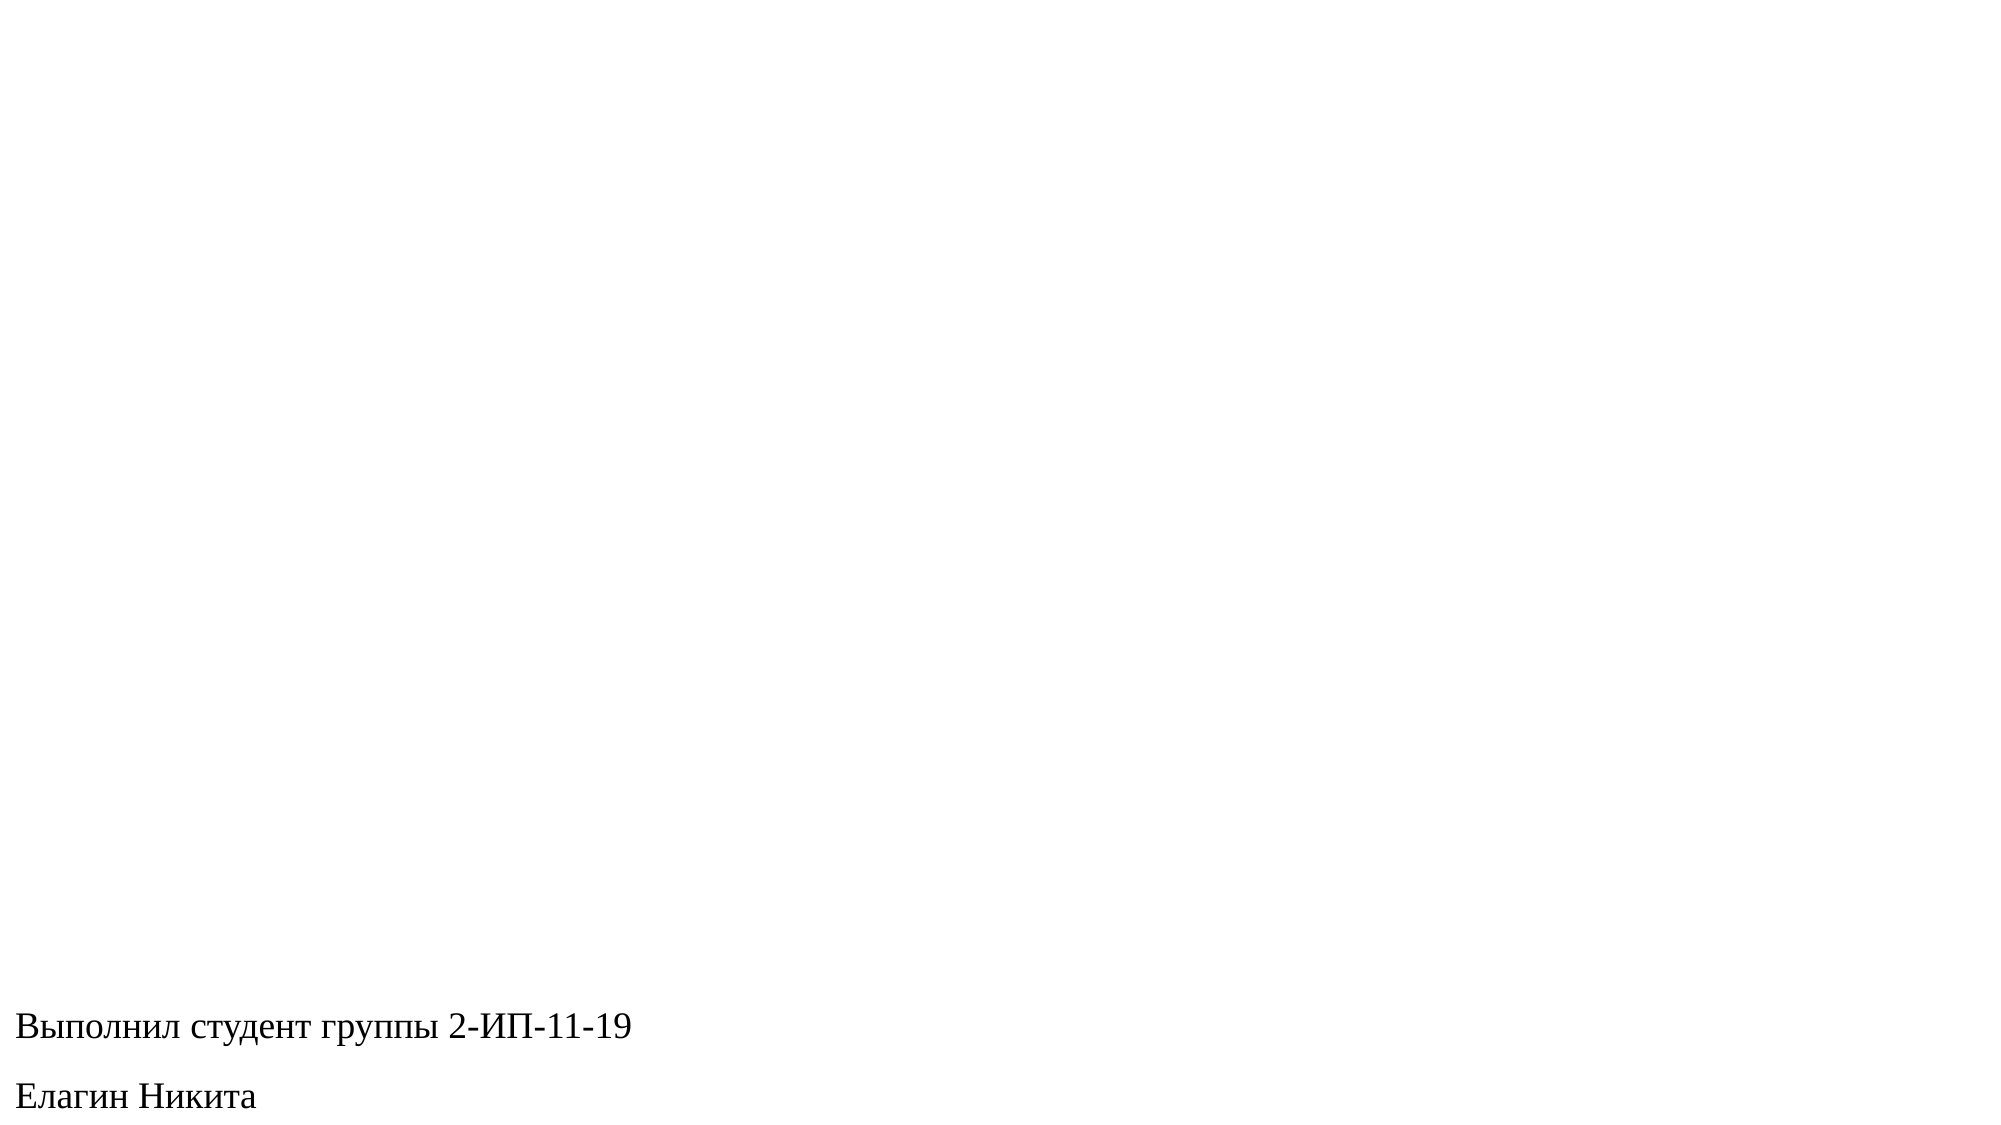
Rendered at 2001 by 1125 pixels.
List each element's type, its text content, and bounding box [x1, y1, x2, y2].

list Выполнил студент группы 2-ИП-11-19 Елагин Никита [0, 988, 663, 1125]
